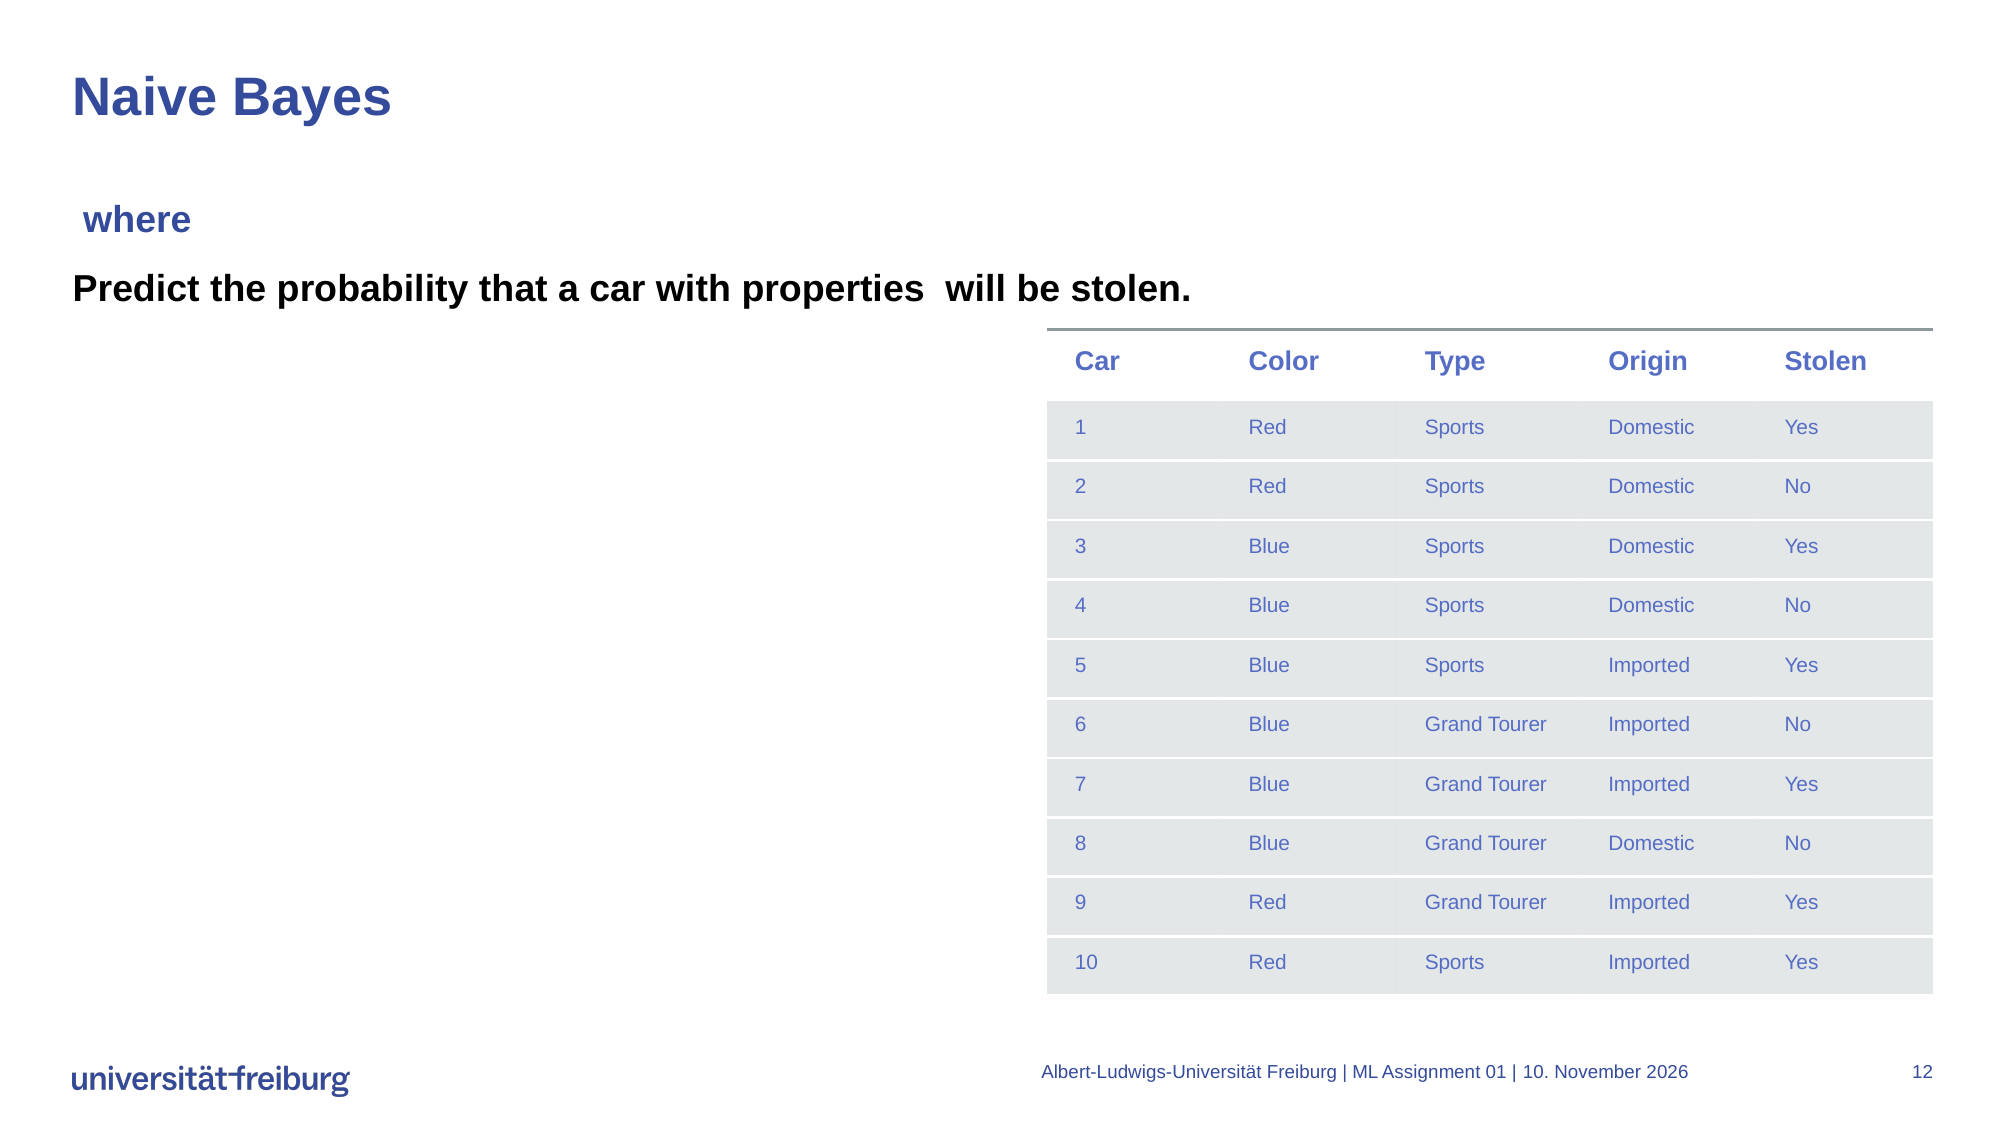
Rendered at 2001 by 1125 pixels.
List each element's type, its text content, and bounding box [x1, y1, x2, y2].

table_header Origin [1580, 331, 1757, 401]
table_cell Yes [1757, 401, 1933, 459]
table_cell Sports [1397, 938, 1580, 994]
table_header Color [1221, 331, 1397, 401]
table_cell Red [1221, 878, 1397, 935]
table_cell Red [1221, 401, 1397, 459]
table_cell Yes [1757, 759, 1933, 816]
table_cell Yes [1757, 938, 1933, 994]
table_cell 8 [1047, 819, 1221, 875]
table_header Type [1397, 331, 1580, 401]
table_cell 6 [1047, 700, 1221, 757]
table_cell Red [1221, 938, 1397, 994]
slide_number 12 [1873, 1060, 1933, 1090]
table_cell Domestic [1580, 581, 1757, 638]
table_cell 7 [1047, 759, 1221, 816]
table_cell Sports [1397, 462, 1580, 519]
table_header Stolen [1757, 331, 1933, 401]
title Naive Bayes [72, 59, 1933, 278]
table_cell Grand Tourer [1397, 819, 1580, 875]
footer Albert-Ludwigs-Universität Freiburg | ML Assignment 01 | [488, 1060, 1517, 1090]
table_cell Sports [1397, 640, 1580, 697]
table_cell 10 [1047, 938, 1221, 994]
table_cell Sports [1397, 521, 1580, 578]
table_cell Domestic [1580, 819, 1757, 875]
table_cell Sports [1397, 581, 1580, 638]
table_cell 3 [1047, 521, 1221, 578]
table_cell Grand Tourer [1397, 878, 1580, 935]
table_cell Blue [1221, 581, 1397, 638]
table_cell Blue [1221, 759, 1397, 816]
table_cell Blue [1221, 700, 1397, 757]
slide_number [1517, 1060, 1754, 1090]
table_cell Imported [1580, 759, 1757, 816]
table_cell 4 [1047, 581, 1221, 638]
table_cell No [1757, 700, 1933, 757]
table_cell Imported [1580, 938, 1757, 994]
table_cell 9 [1047, 878, 1221, 935]
table_cell No [1757, 819, 1933, 875]
table_cell Red [1221, 462, 1397, 519]
table_cell No [1757, 462, 1933, 519]
table_cell 5 [1047, 640, 1221, 697]
table_cell Grand Tourer [1397, 759, 1580, 816]
table_cell Domestic [1580, 521, 1757, 578]
table_cell Imported [1580, 640, 1757, 697]
table_cell Yes [1757, 521, 1933, 578]
table_cell Blue [1221, 819, 1397, 875]
table_cell Yes [1757, 640, 1933, 697]
table_cell Blue [1221, 640, 1397, 697]
table_cell Imported [1580, 700, 1757, 757]
table_cell 2 [1047, 462, 1221, 519]
table_cell Domestic [1580, 401, 1757, 459]
table_header Car [1047, 331, 1221, 401]
table_cell 1 [1047, 401, 1221, 459]
table_cell Grand Tourer [1397, 700, 1580, 757]
table_cell Imported [1580, 878, 1757, 935]
table_cell No [1757, 581, 1933, 638]
table_cell Yes [1757, 878, 1933, 935]
table_cell Domestic [1580, 462, 1757, 519]
table_cell Blue [1221, 521, 1397, 578]
picture [72, 1065, 351, 1097]
table_cell Sports [1397, 401, 1580, 459]
